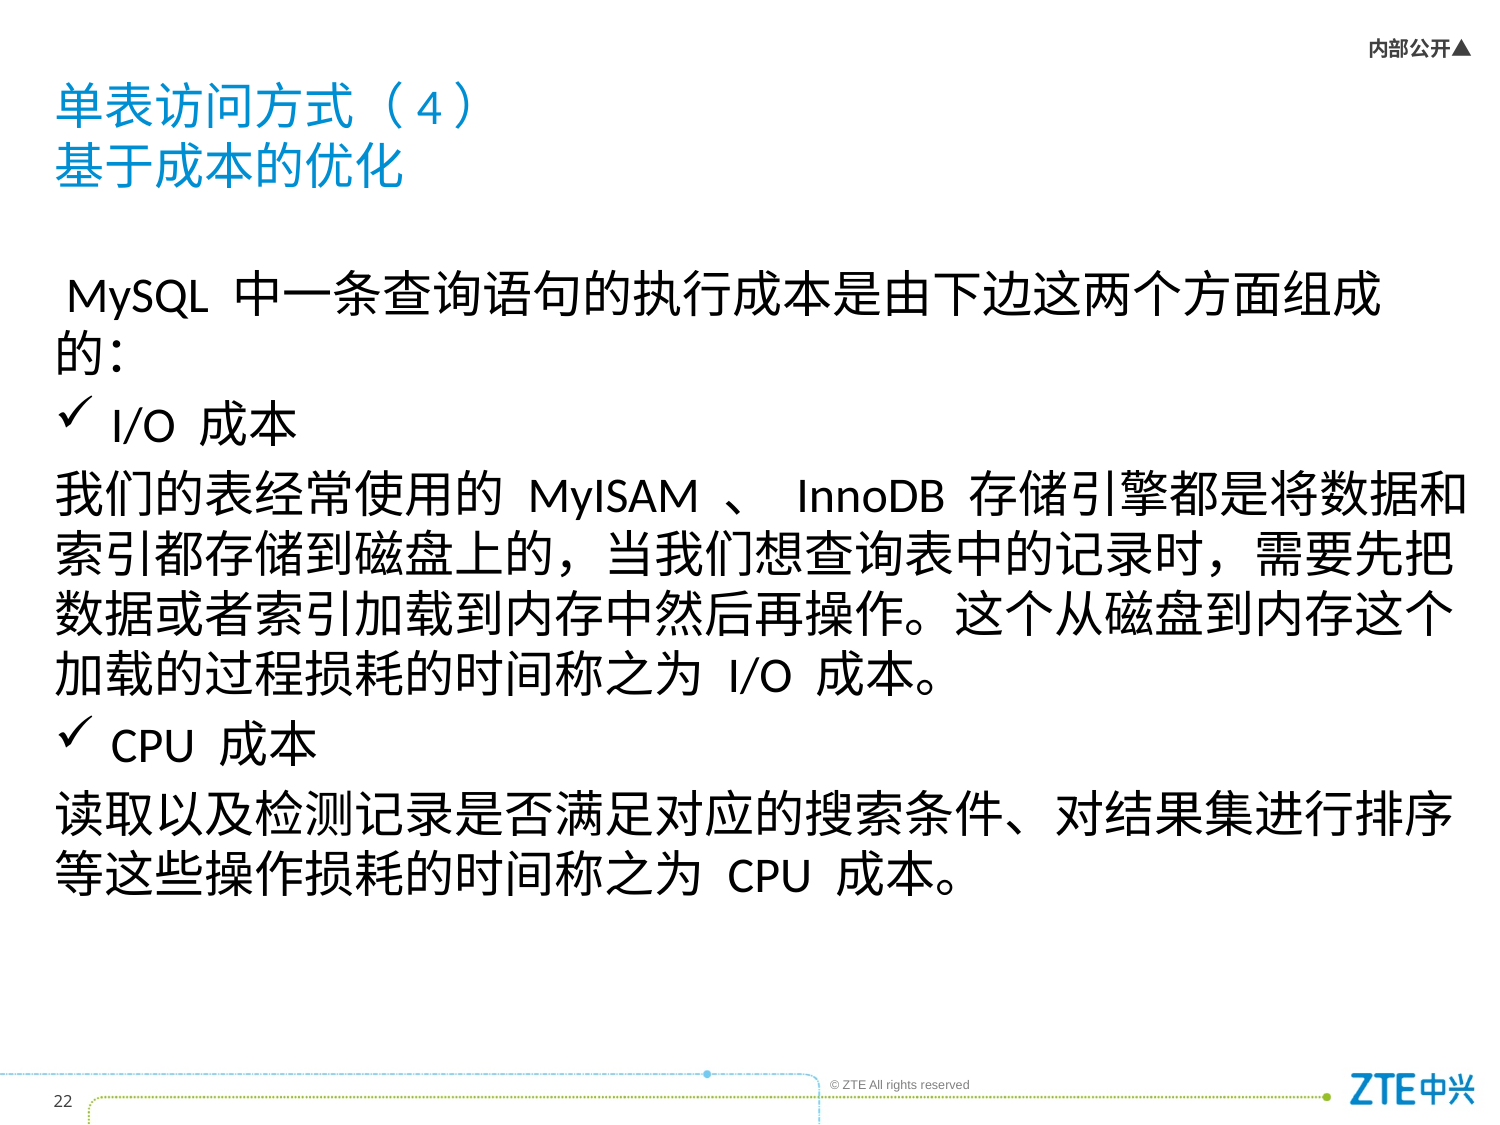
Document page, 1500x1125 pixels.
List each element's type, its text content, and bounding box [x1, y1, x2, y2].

title 单表访问方式（4） 基于成本的优化 [54, 74, 1453, 233]
list MySQL 中一条查询语句的执行成本是由下边这两个方面组成的： I/O 成本 我们的表经常使用的 MyISAM 、 InnoDB 存储引擎都是将数据和索引都存储到磁盘上的，当我们想查询表中的记录时，需要先把数据或者索引加载到内存中然后再操作。这个从磁盘到内存这个加载的过程损耗的时间称之为 I/O 成本。 CPU 成本 读取以及检测记录是否满足对应的搜索条件、对结果集进行排序等这些操作损耗的时间称之为 CPU 成本。 [54, 262, 1475, 961]
picture [0, 281, 1500, 1125]
